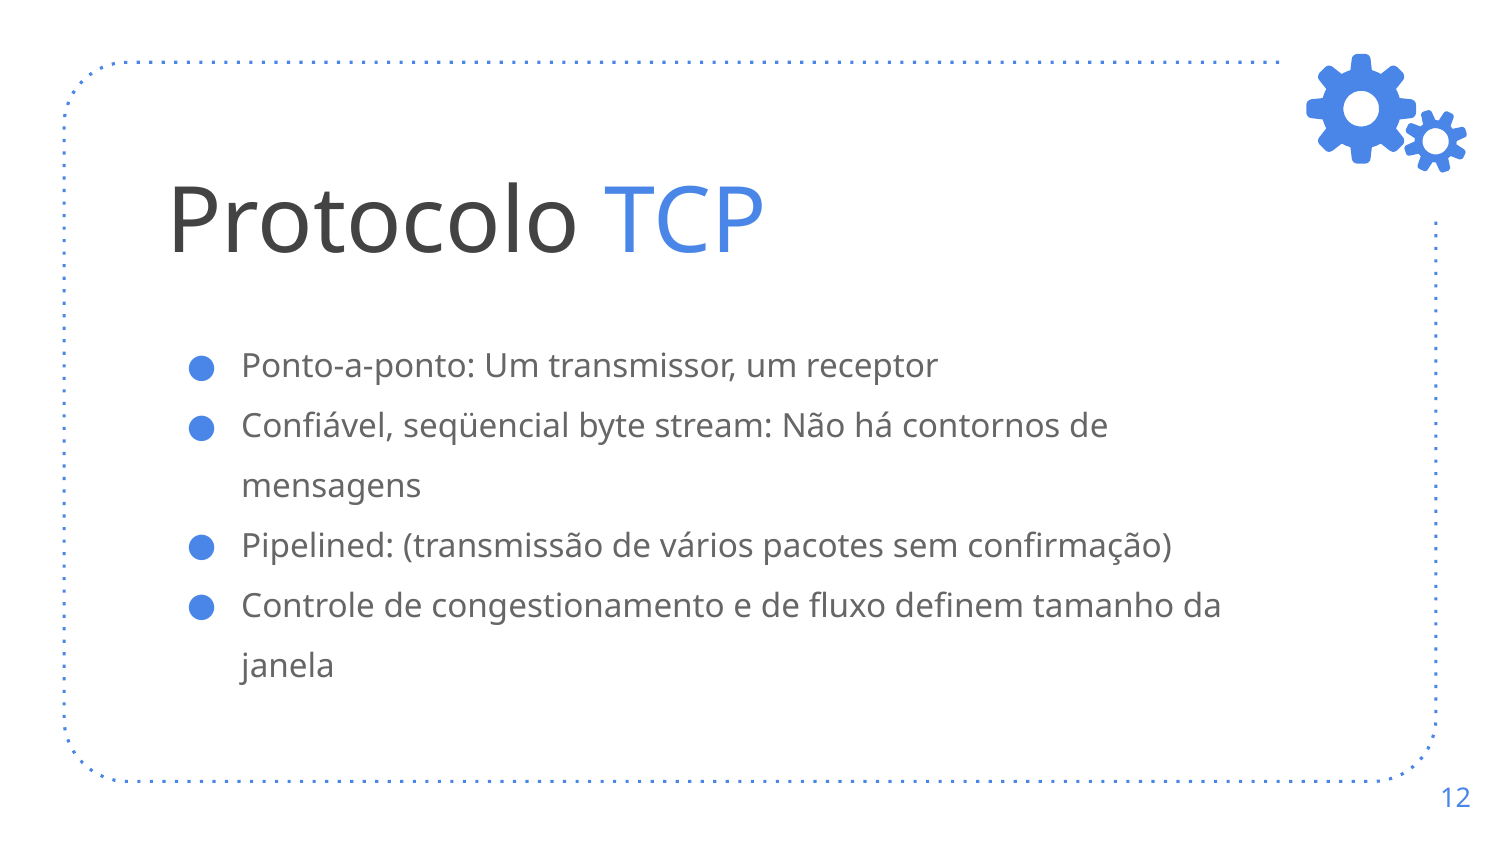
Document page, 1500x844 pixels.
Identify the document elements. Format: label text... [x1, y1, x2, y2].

title Protocolo TCP [151, 146, 1278, 287]
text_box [1306, 53, 1467, 173]
list Ponto-a-ponto: Um transmissor, um receptor Confiável, seqüencial byte stream: Não há contornos de mensagens Pipelined: (transmissão de vários pacotes sem confirmação) Controle de congestionamento e de fluxo definem tamanho da janela [151, 309, 1307, 698]
slide_number ‹#› [1411, 753, 1500, 844]
